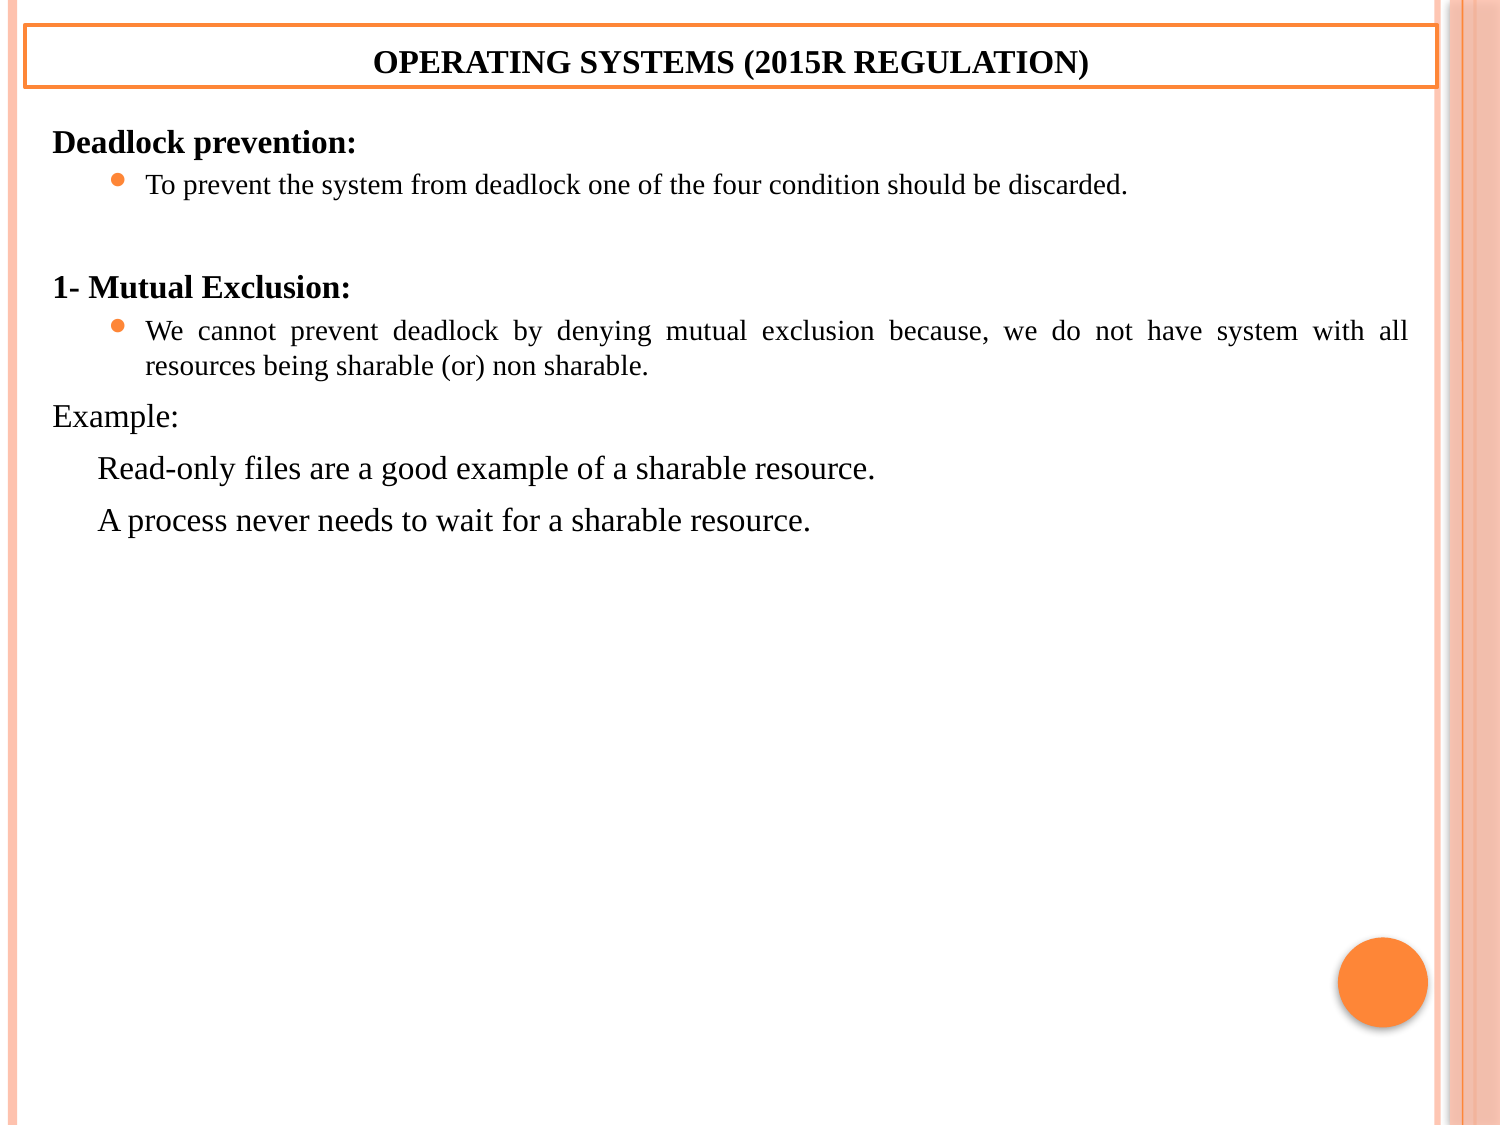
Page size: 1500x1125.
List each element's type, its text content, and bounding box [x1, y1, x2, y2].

text_box Operating Systems (2015R Regulation) [23, 23, 1439, 89]
list Deadlock prevention: To prevent the system from deadlock one of the four condition should be discarded. 1- Mutual Exclusion: We cannot prevent deadlock by denying mutual exclusion because, we do not have system with all resources being sharable (or) non sharable. Example: Read-only files are a good example of a sharable resource. A process never needs to wait for a sharable resource. [37, 112, 1425, 1062]
